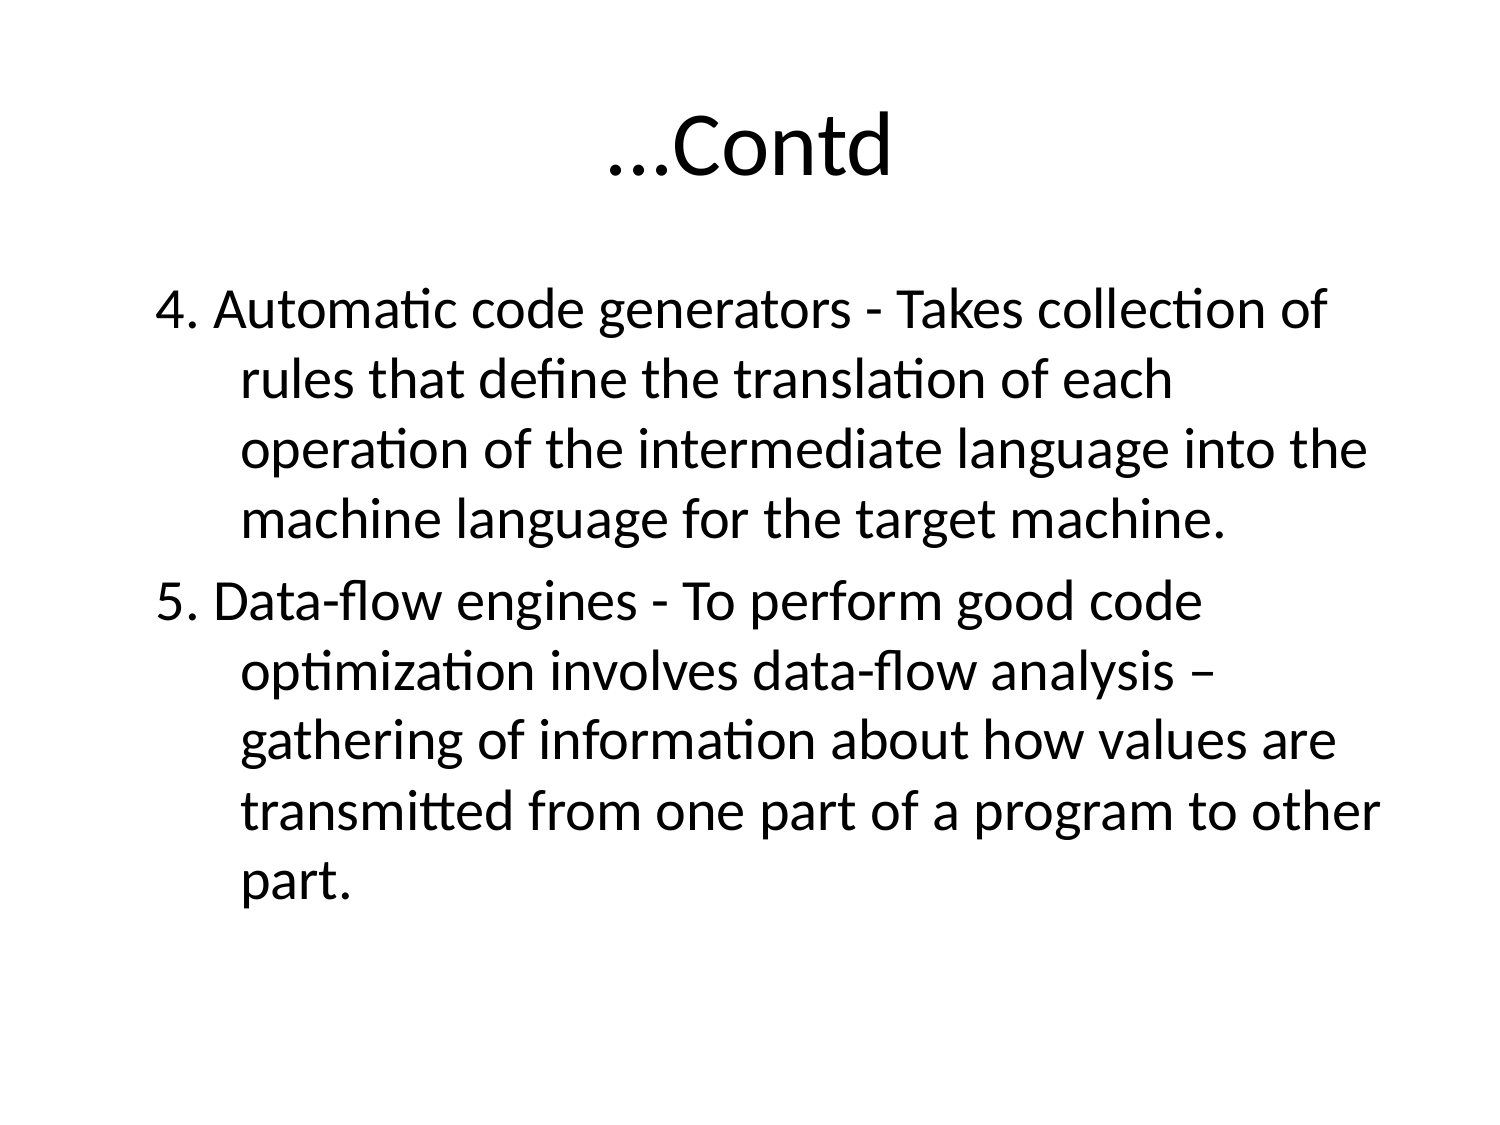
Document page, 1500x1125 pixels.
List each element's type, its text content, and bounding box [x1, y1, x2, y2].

title ...Contd [75, 45, 1425, 233]
list 4. Automatic code generators - Takes collection of rules that define the translation of each operation of the intermediate language into the machine language for the target machine. 5. Data-flow engines - To perform good code optimization involves data-flow analysis – gathering of information about how values are transmitted from one part of a program to other part. [75, 262, 1425, 1005]
